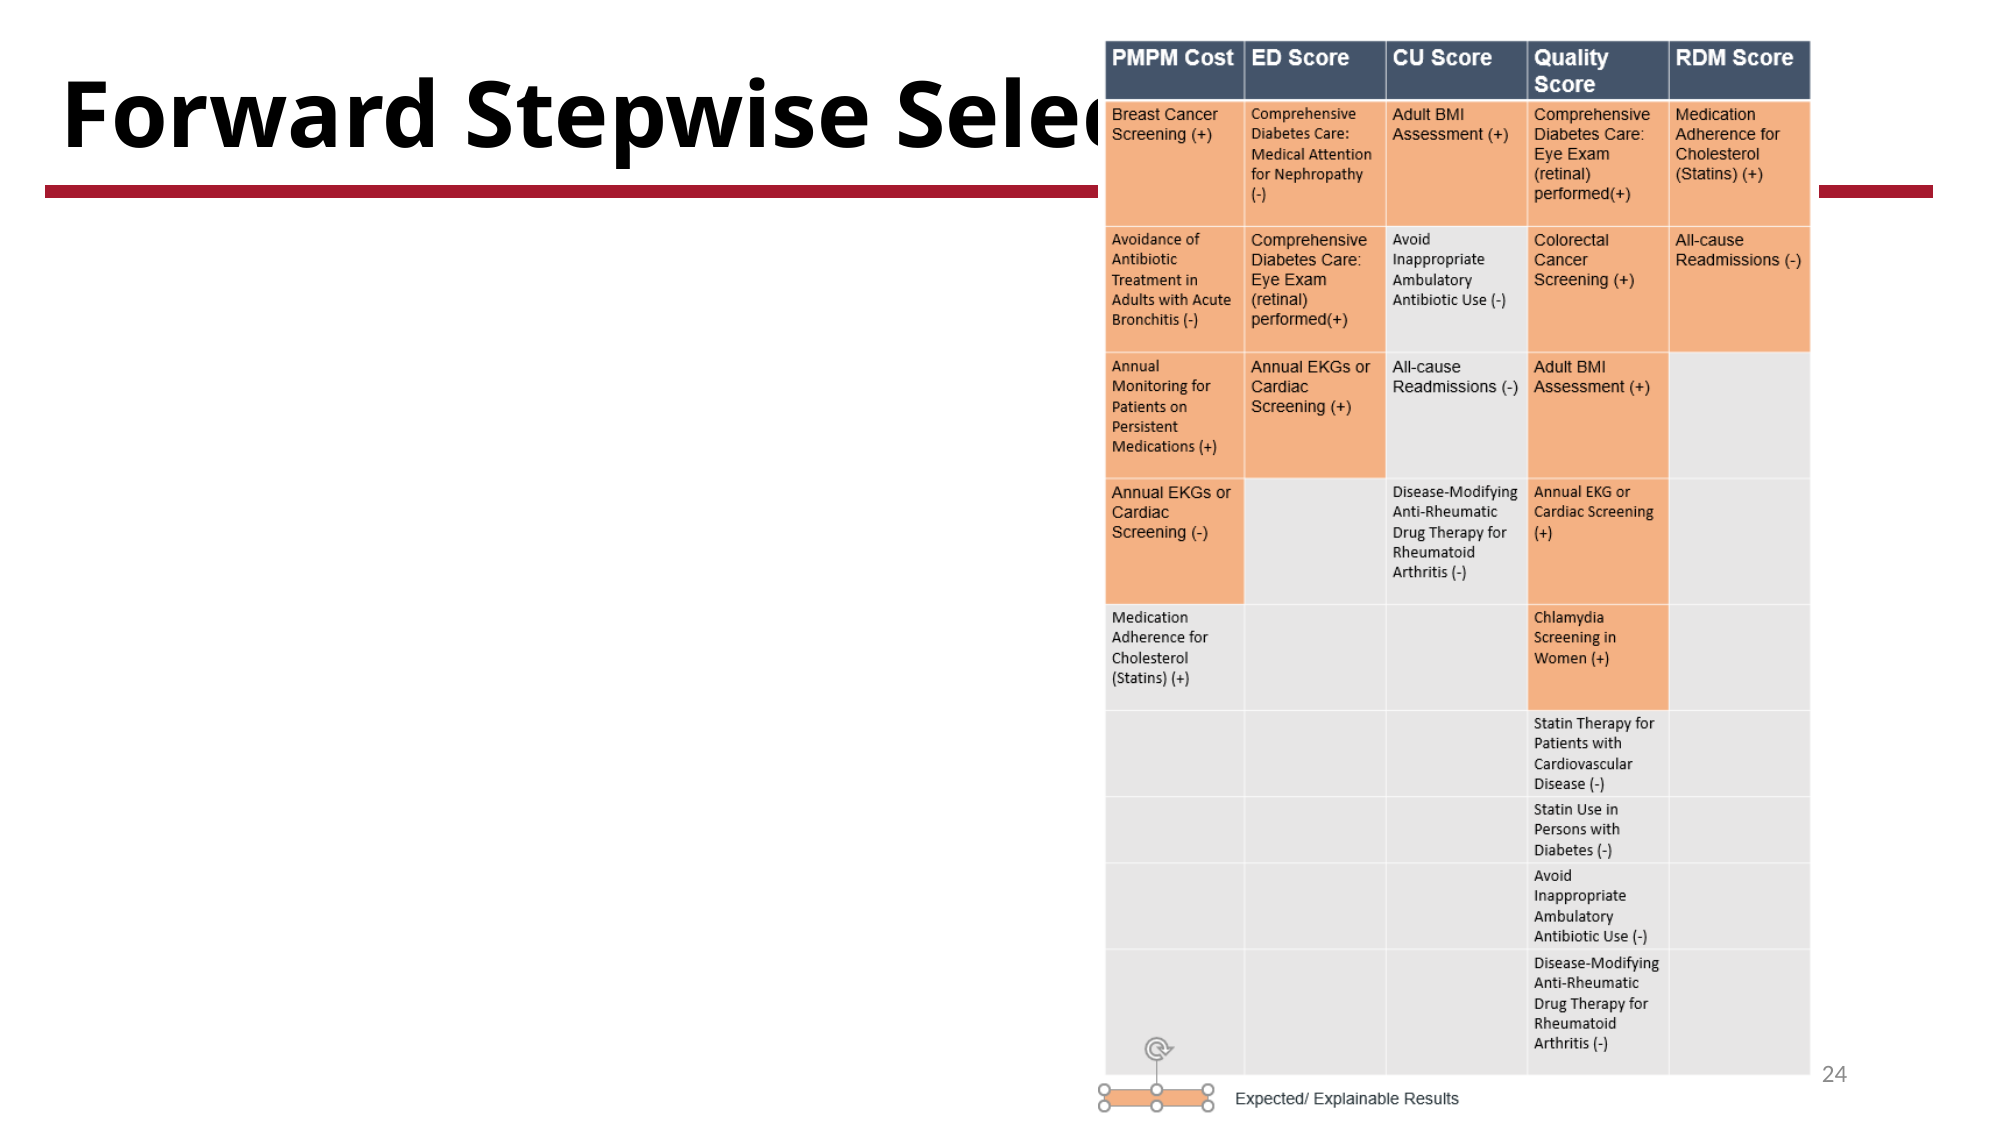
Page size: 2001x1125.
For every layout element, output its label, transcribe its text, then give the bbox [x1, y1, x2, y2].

title Forward Stepwise Selection [45, 49, 1098, 185]
text_box [1819, 185, 1932, 197]
slide_number 24 [1819, 1042, 1863, 1103]
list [1098, 34, 1819, 1116]
text_box [45, 185, 1098, 197]
